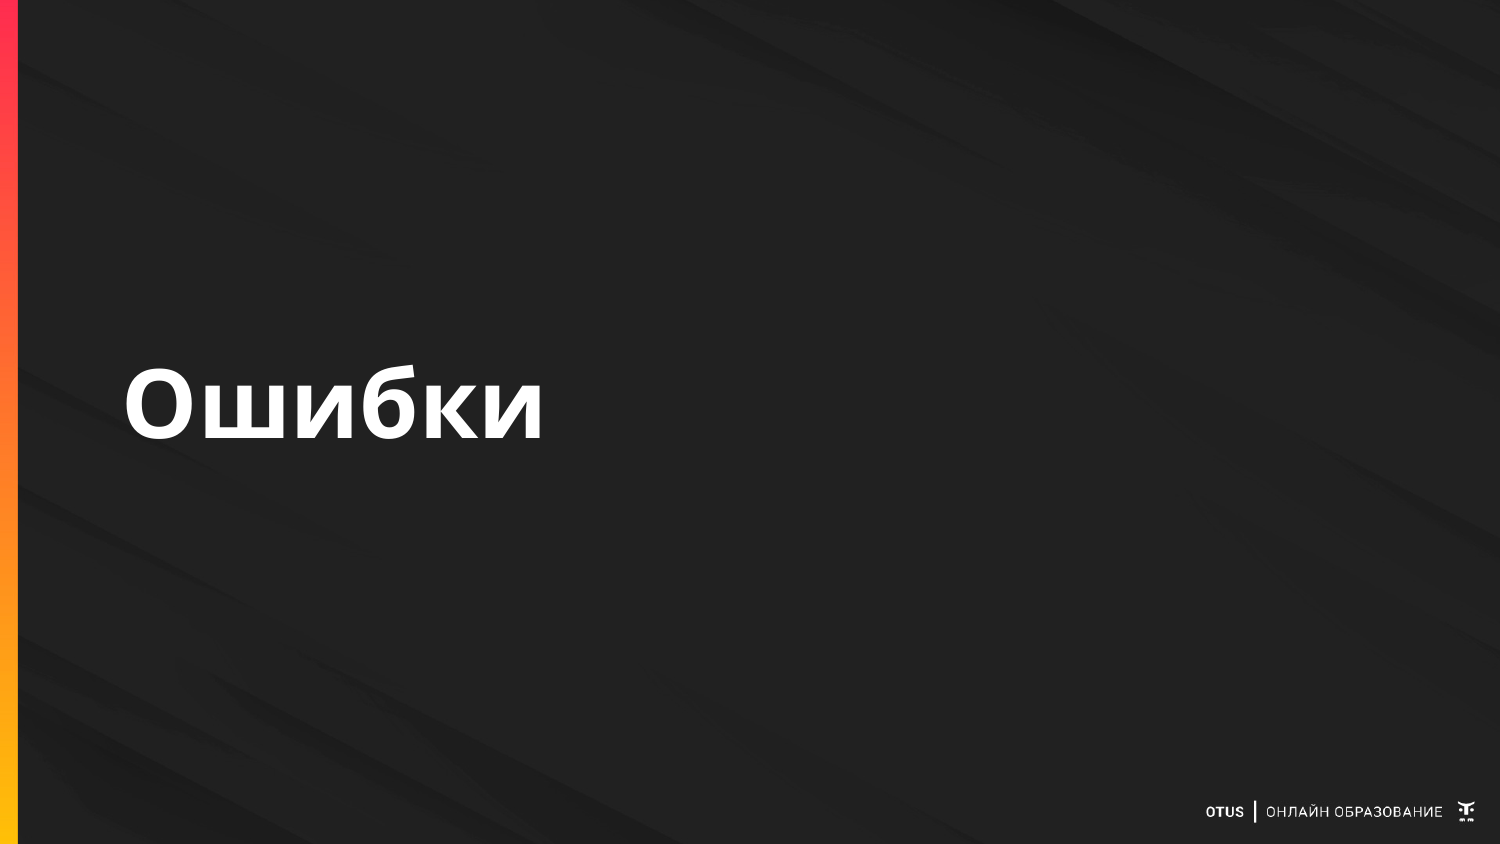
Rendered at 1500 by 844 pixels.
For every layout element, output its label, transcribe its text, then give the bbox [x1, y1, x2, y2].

picture [0, 0, 1500, 844]
title Ошибки [106, 65, 1371, 737]
